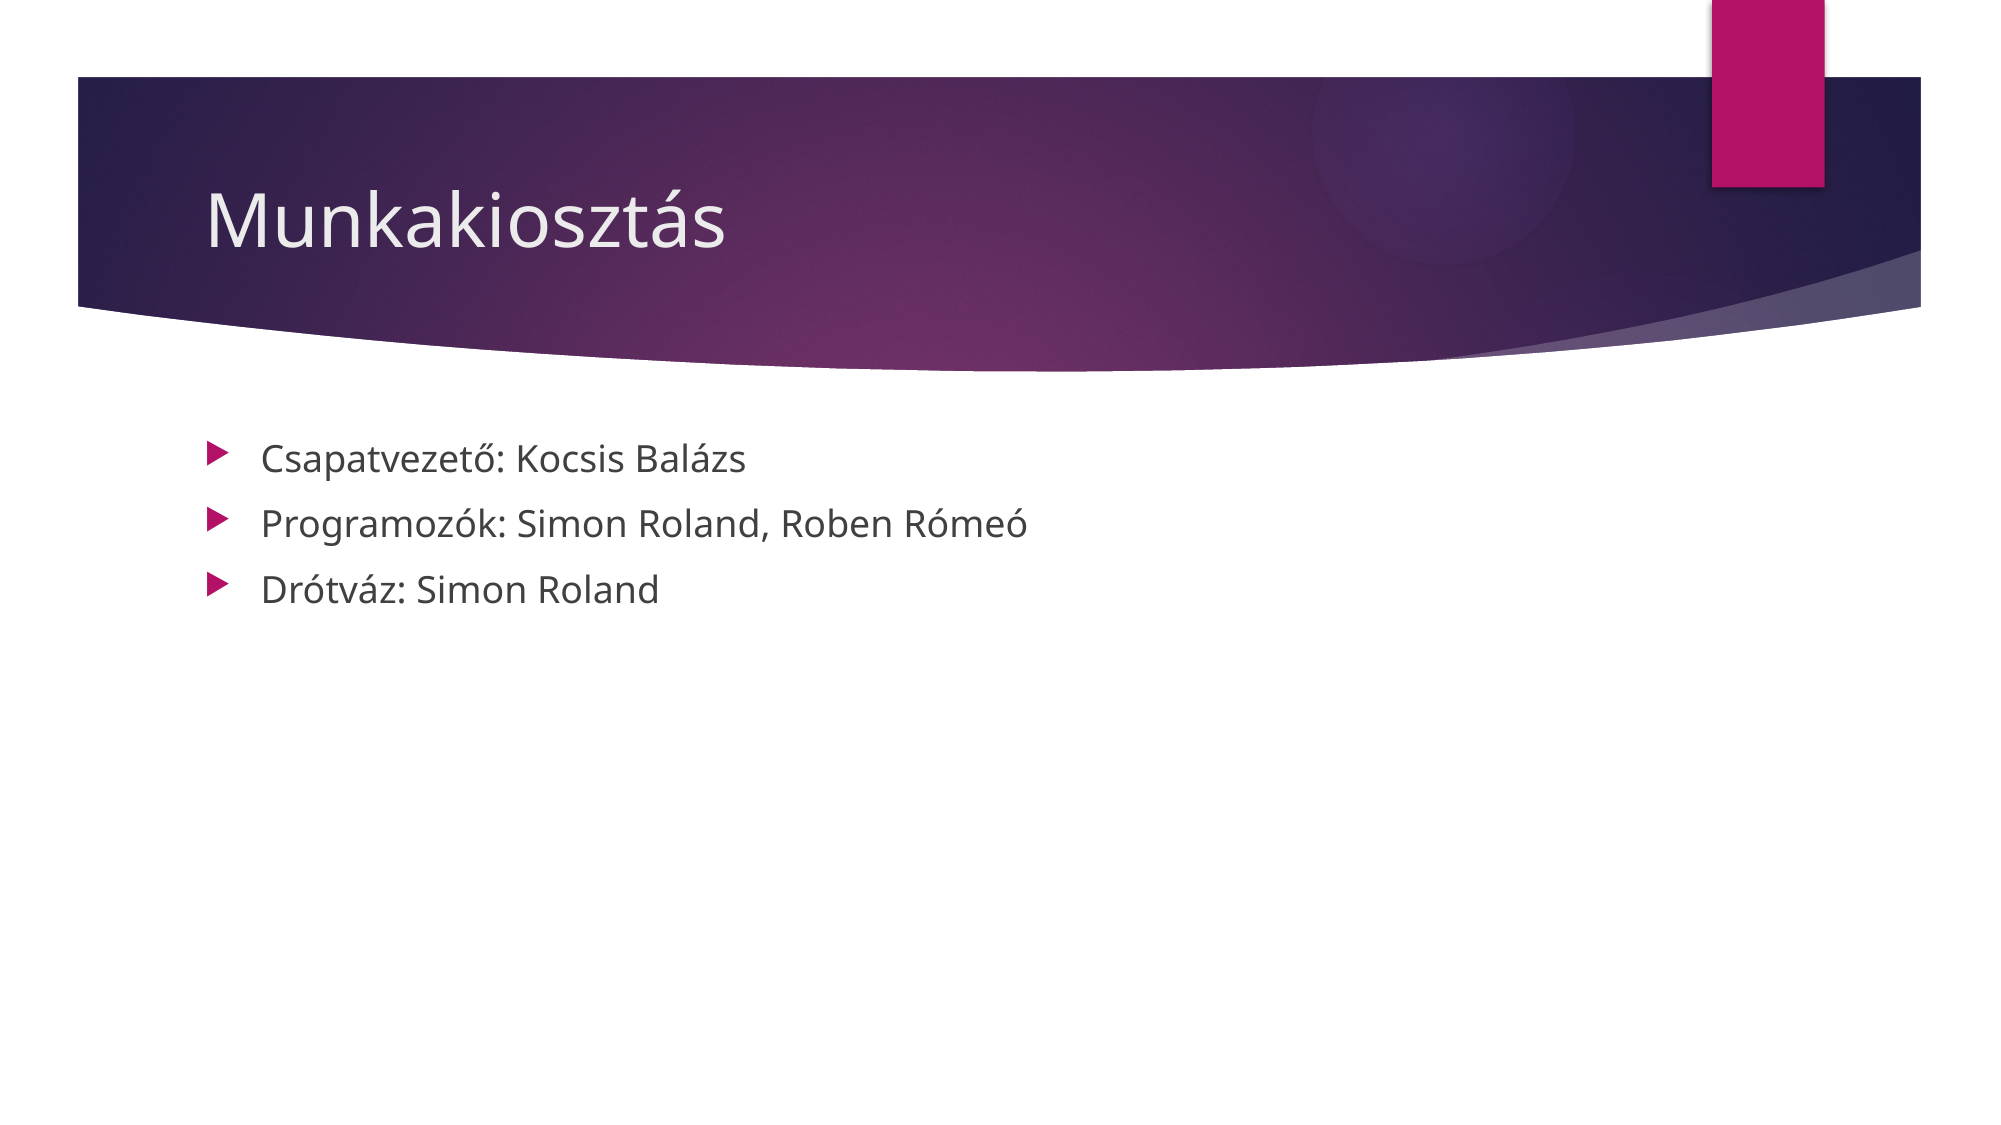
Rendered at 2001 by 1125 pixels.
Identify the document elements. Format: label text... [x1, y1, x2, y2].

title Munkakiosztás [189, 159, 1627, 276]
list Csapatvezető: Kocsis Balázs Programozók: Simon Roland, Roben Rómeó Drótváz: Simon Roland [189, 427, 1638, 988]
